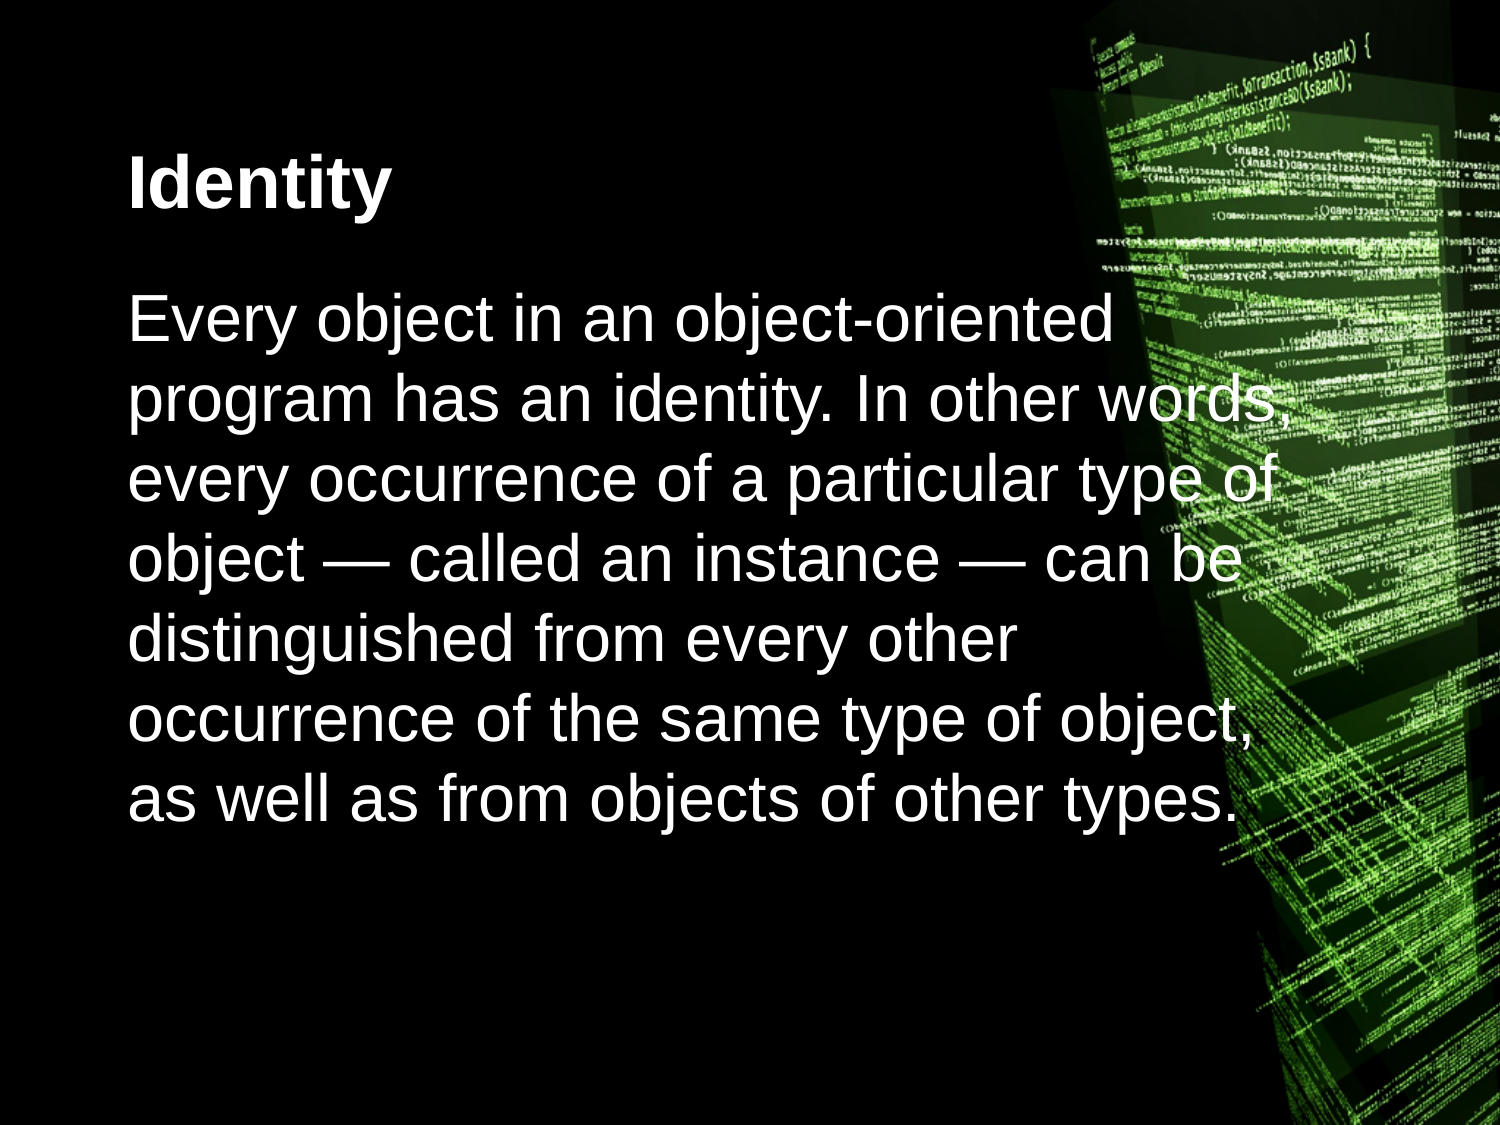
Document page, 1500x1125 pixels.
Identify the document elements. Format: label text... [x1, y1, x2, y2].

title Identity [111, 136, 1259, 221]
list Every object in an object-oriented program has an identity. In other words, every occurrence of a particular type of object — called an instance — can be distinguished from every other occurrence of the same type of object, as well as from objects of other types. [111, 266, 1341, 906]
picture [0, 0, 1500, 1125]
